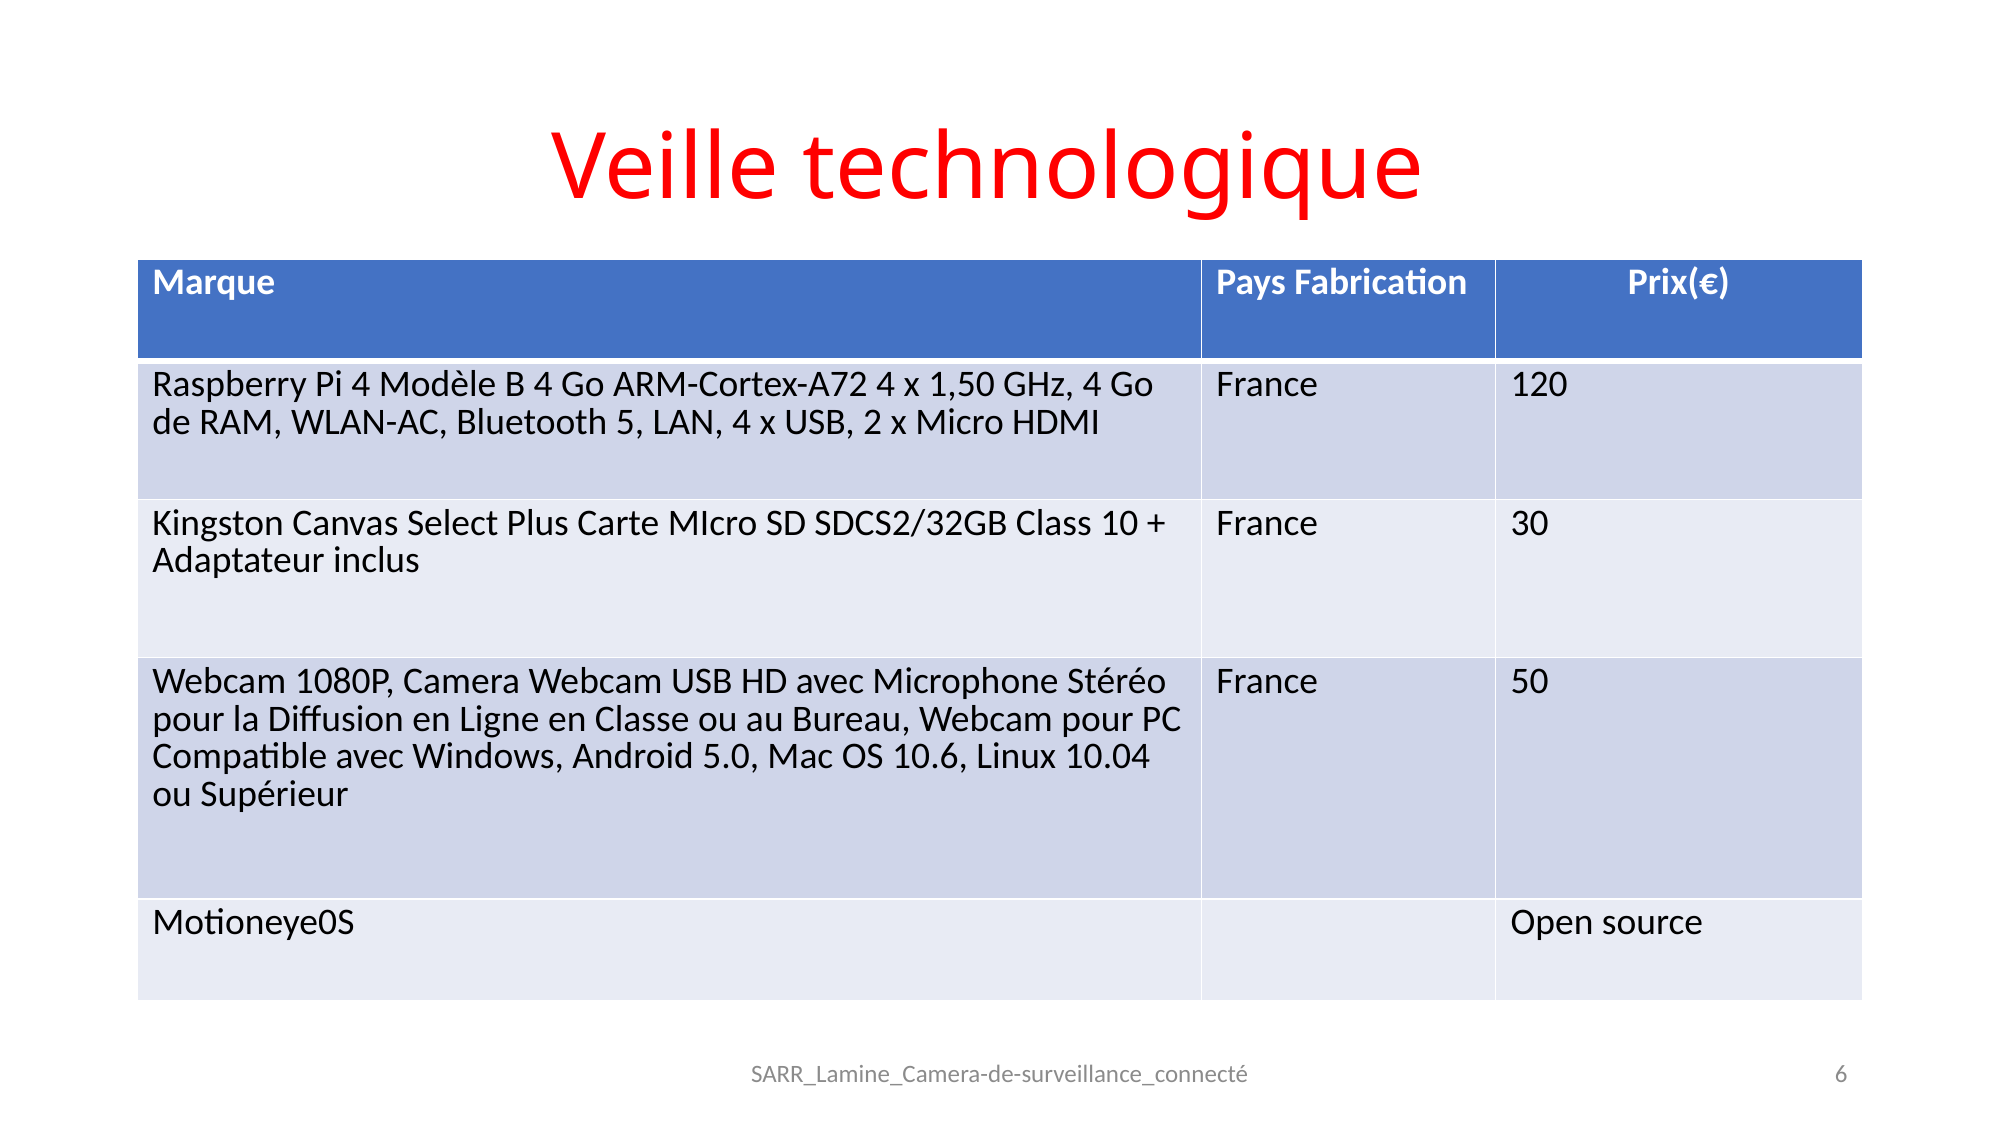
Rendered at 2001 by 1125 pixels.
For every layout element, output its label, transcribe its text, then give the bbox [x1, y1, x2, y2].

table_cell Kingston Canvas Select Plus Carte MIcro SD SDCS2/32GB Class 10 + Adaptateur inclus [138, 500, 1201, 657]
table_cell France [1202, 658, 1495, 898]
table_cell France [1202, 500, 1495, 657]
table_cell 120 [1496, 364, 1862, 499]
table_cell [1202, 900, 1495, 1000]
table_cell 50 [1496, 658, 1862, 898]
table_header Pays Fabrication [1202, 260, 1495, 358]
footer SARR_Lamine_Camera-de-surveillance_connecté [662, 1042, 1338, 1103]
table_cell Raspberry Pi 4 Modèle B 4 Go ARM-Cortex-A72 4 x 1,50 GHz, 4 Go de RAM, WLAN-AC, Bluetooth 5, LAN, 4 x USB, 2 x Micro HDMI [138, 364, 1201, 499]
table_cell 30 [1496, 500, 1862, 657]
table_cell Webcam 1080P, Camera Webcam USB HD avec Microphone Stéréo pour la Diffusion en Ligne en Classe ou au Bureau, Webcam pour PC Compatible avec Windows, Android 5.0, Mac OS 10.6, Linux 10.04 ou Supérieur [138, 658, 1201, 898]
table_cell Open source [1496, 900, 1862, 1000]
title Veille technologique [137, 59, 1863, 258]
table_header Marque [138, 260, 1201, 358]
table_cell France [1202, 364, 1495, 499]
slide_number 6 [1412, 1042, 1863, 1103]
table_header Prix(€) [1496, 260, 1862, 358]
table_cell Motioneye0S [138, 900, 1201, 1000]
